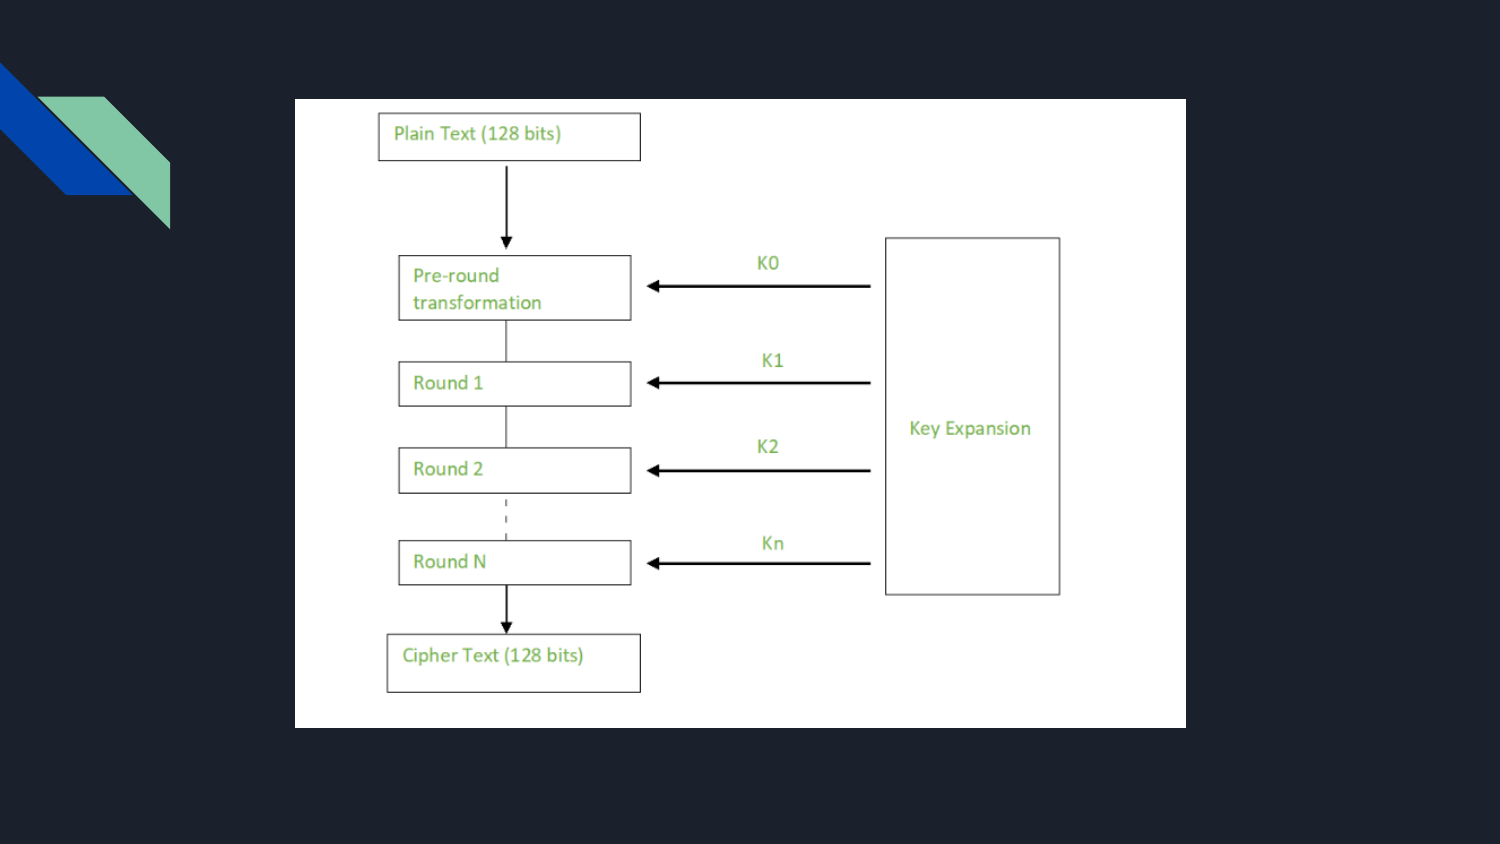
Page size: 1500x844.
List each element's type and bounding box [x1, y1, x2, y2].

picture [295, 99, 1186, 728]
